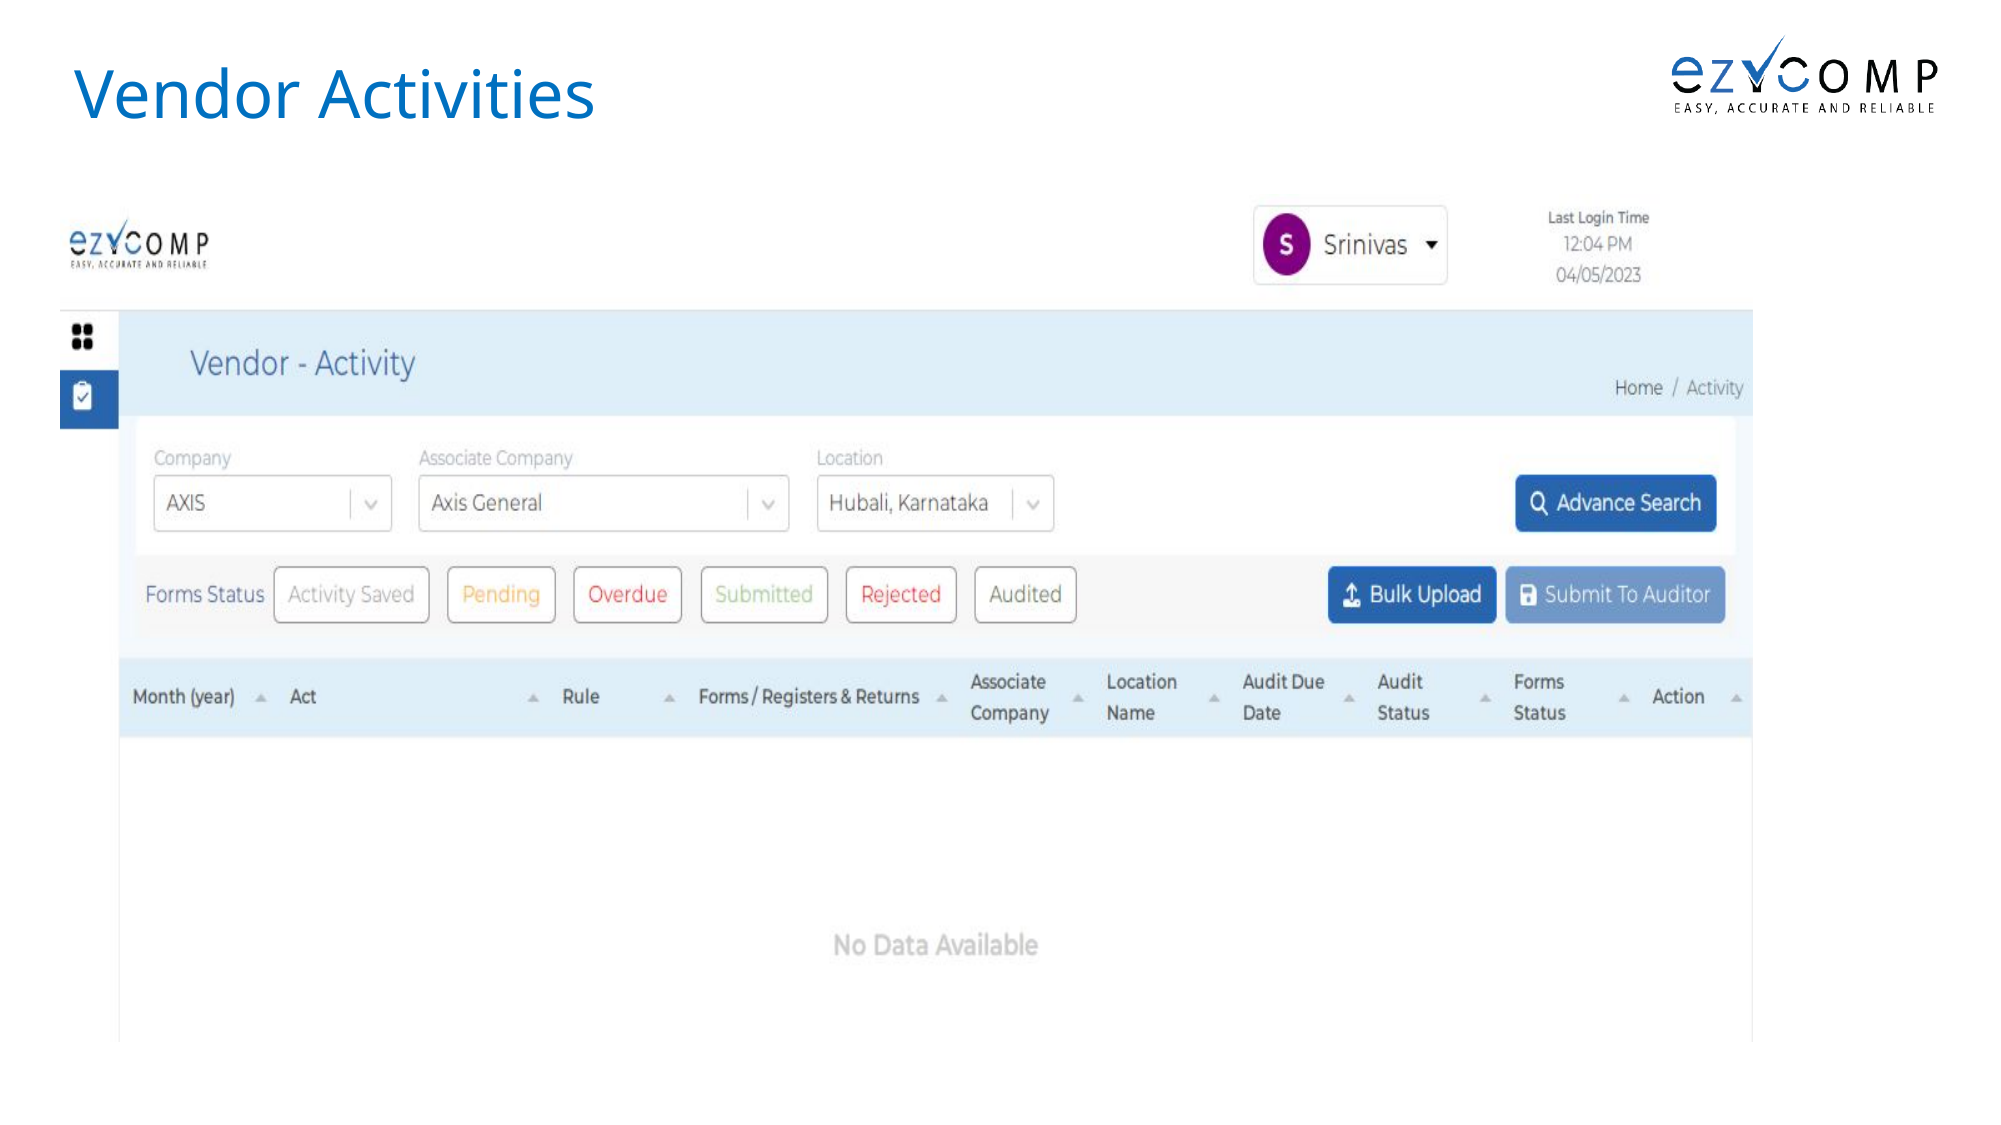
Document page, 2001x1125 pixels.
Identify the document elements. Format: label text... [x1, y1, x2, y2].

text_box Vendor Activities [60, 53, 1571, 194]
picture [59, 194, 1753, 1042]
picture [1652, 0, 1955, 167]
